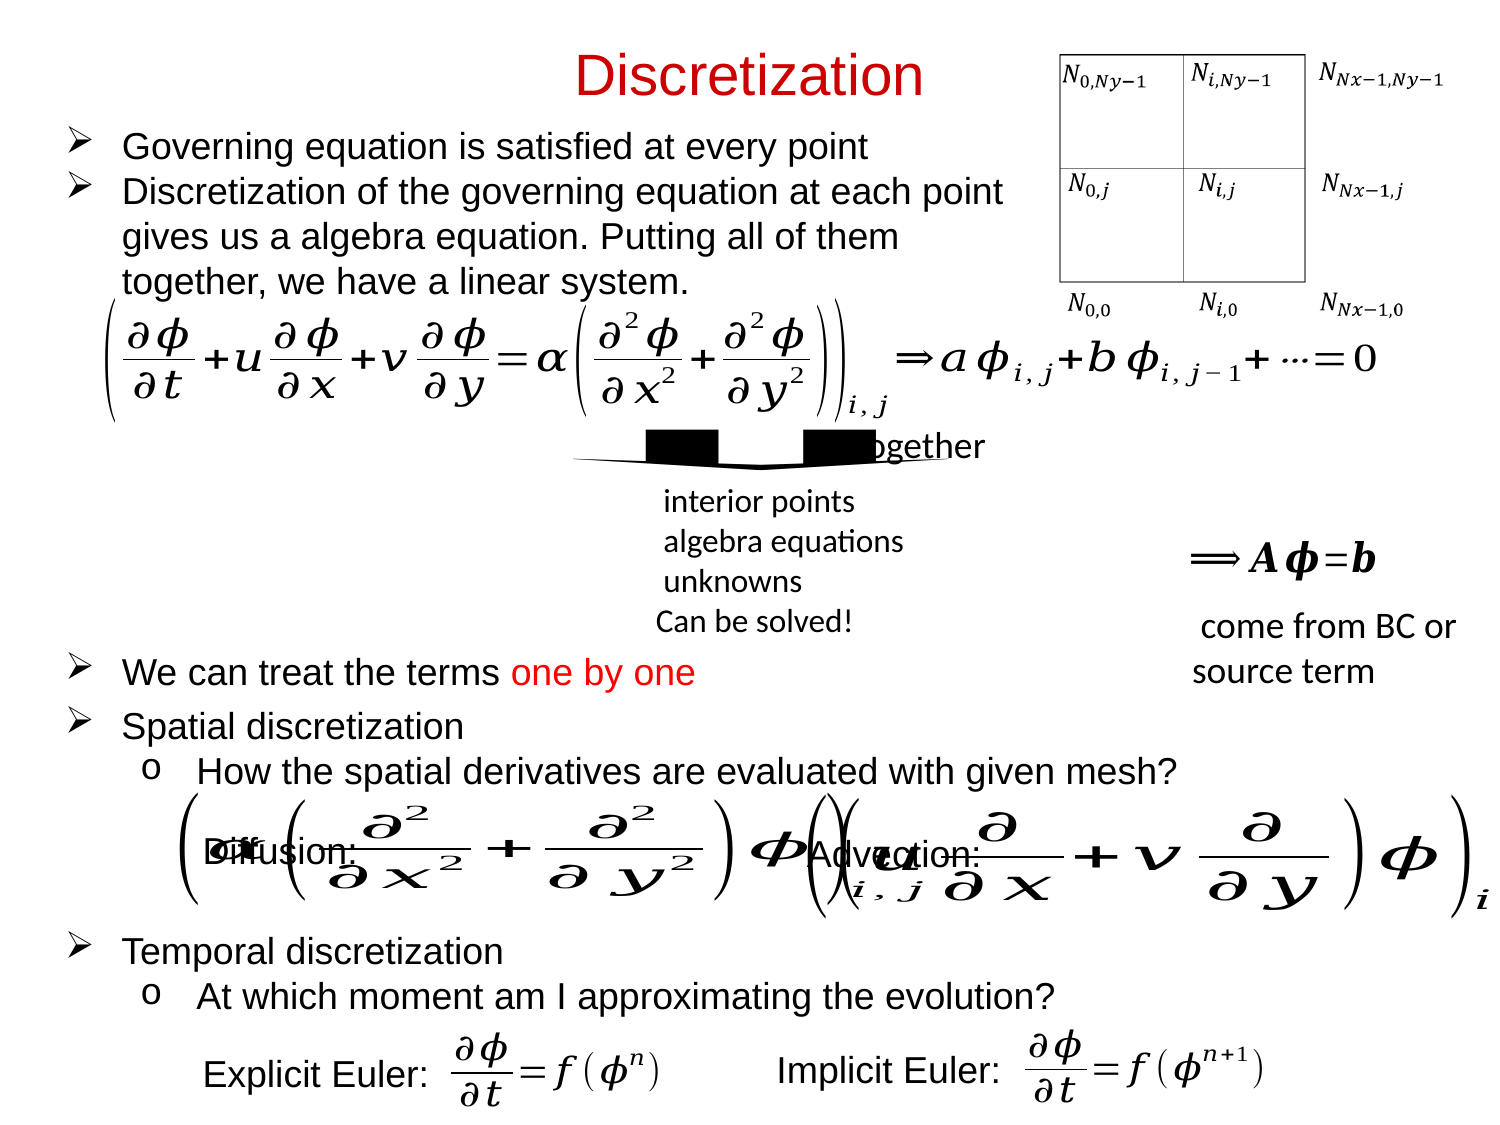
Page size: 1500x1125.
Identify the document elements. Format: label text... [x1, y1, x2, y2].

text_box Discretization [101, 17, 1399, 127]
text_box All together [792, 413, 1048, 474]
text_box We can treat the terms one by one [50, 640, 1041, 701]
text_box Explicit Euler: [187, 1042, 449, 1103]
text_box Spatial discretization How the spatial derivatives are evaluated with given mesh? Temporal discretization At which moment am I approximating the evolution? [50, 694, 1468, 1115]
text_box Diffusion: [187, 819, 449, 880]
text_box Implicit Euler: [761, 1038, 1023, 1098]
picture [1052, 54, 1450, 322]
text_box Advection: [792, 822, 1053, 882]
